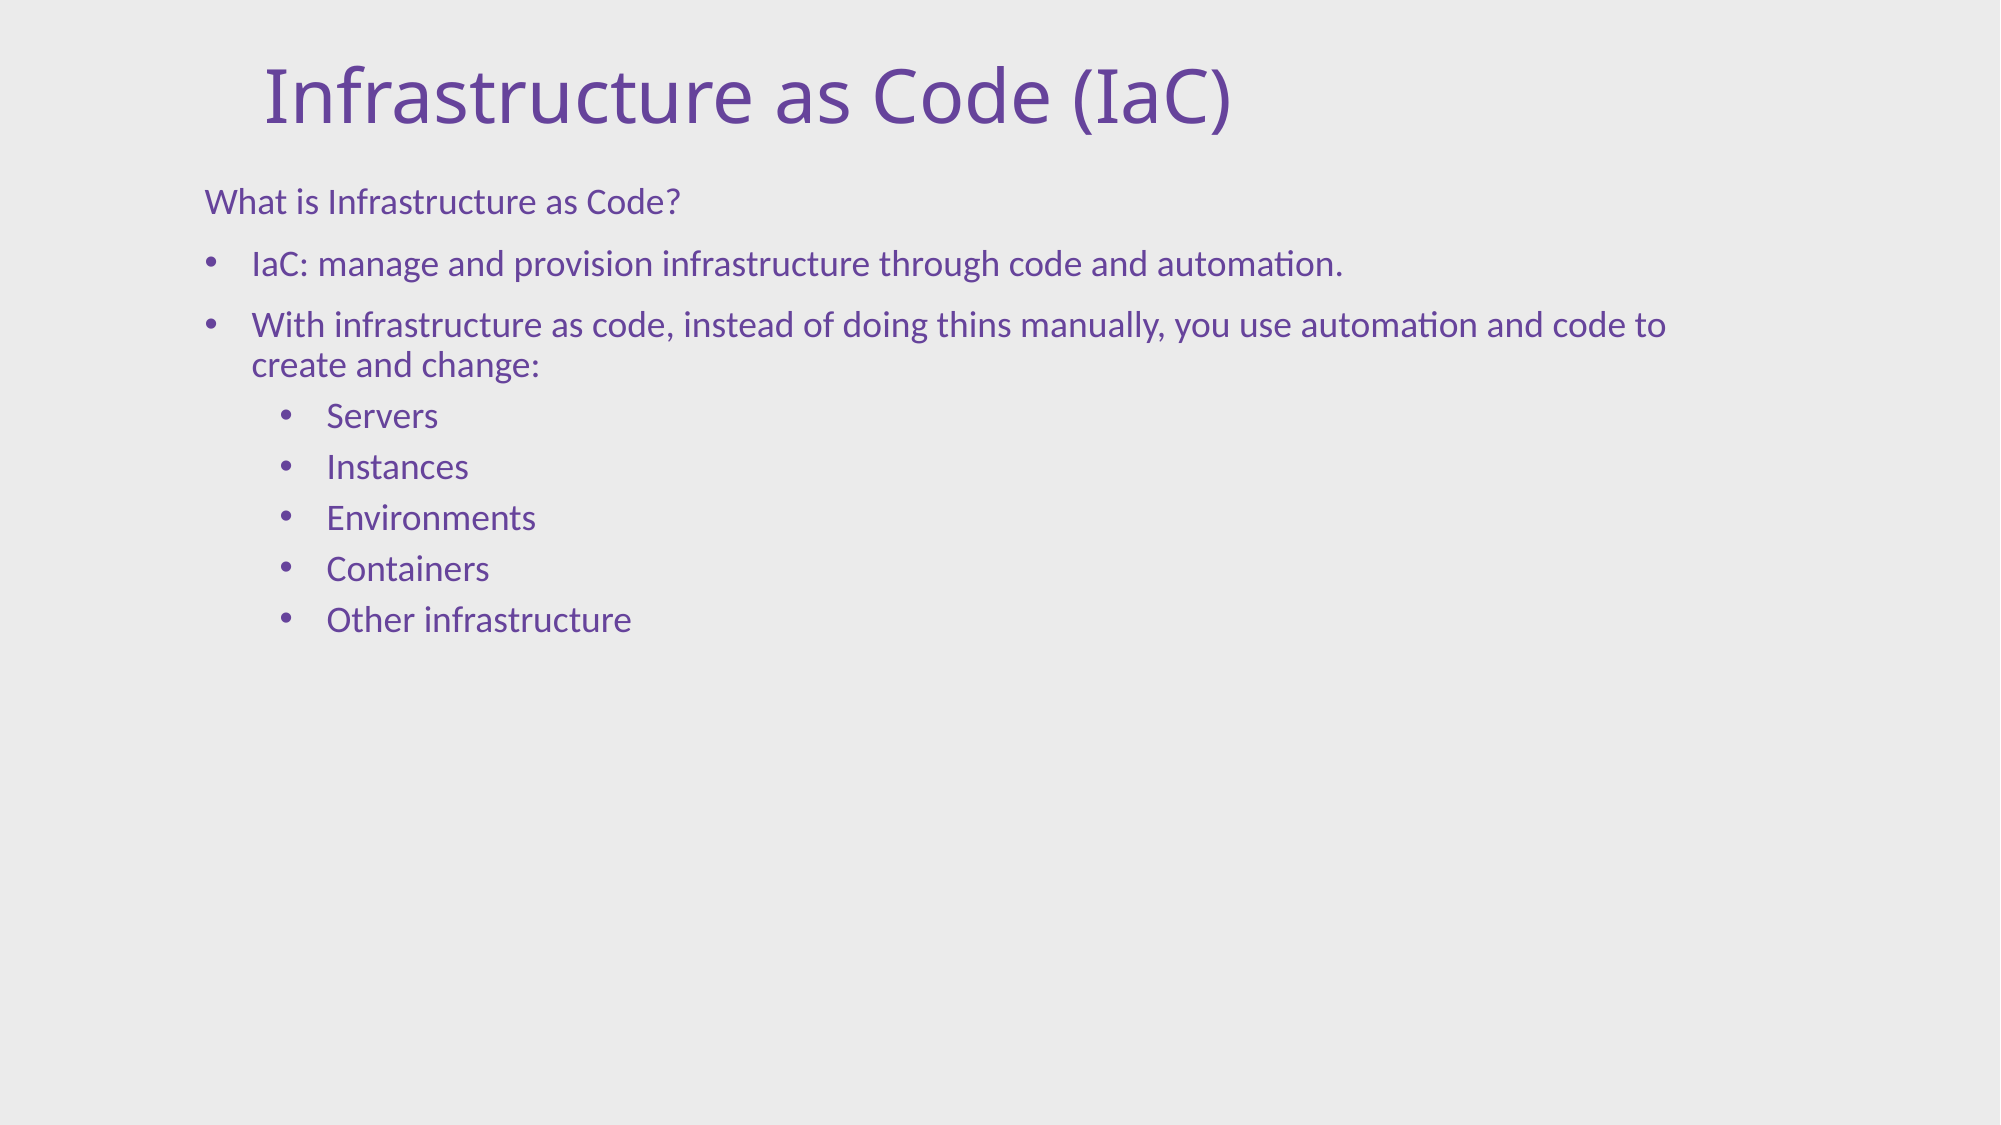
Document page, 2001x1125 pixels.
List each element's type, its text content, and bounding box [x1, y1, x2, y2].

title Infrastructure as Code (IaC) [249, 15, 1750, 147]
subtitle What is Infrastructure as Code? IaC: manage and provision infrastructure through code and automation. With infrastructure as code, instead of doing thins manually, you use automation and code to create and change: Servers Instances Environments Containers Other infrastructure [189, 174, 1690, 883]
